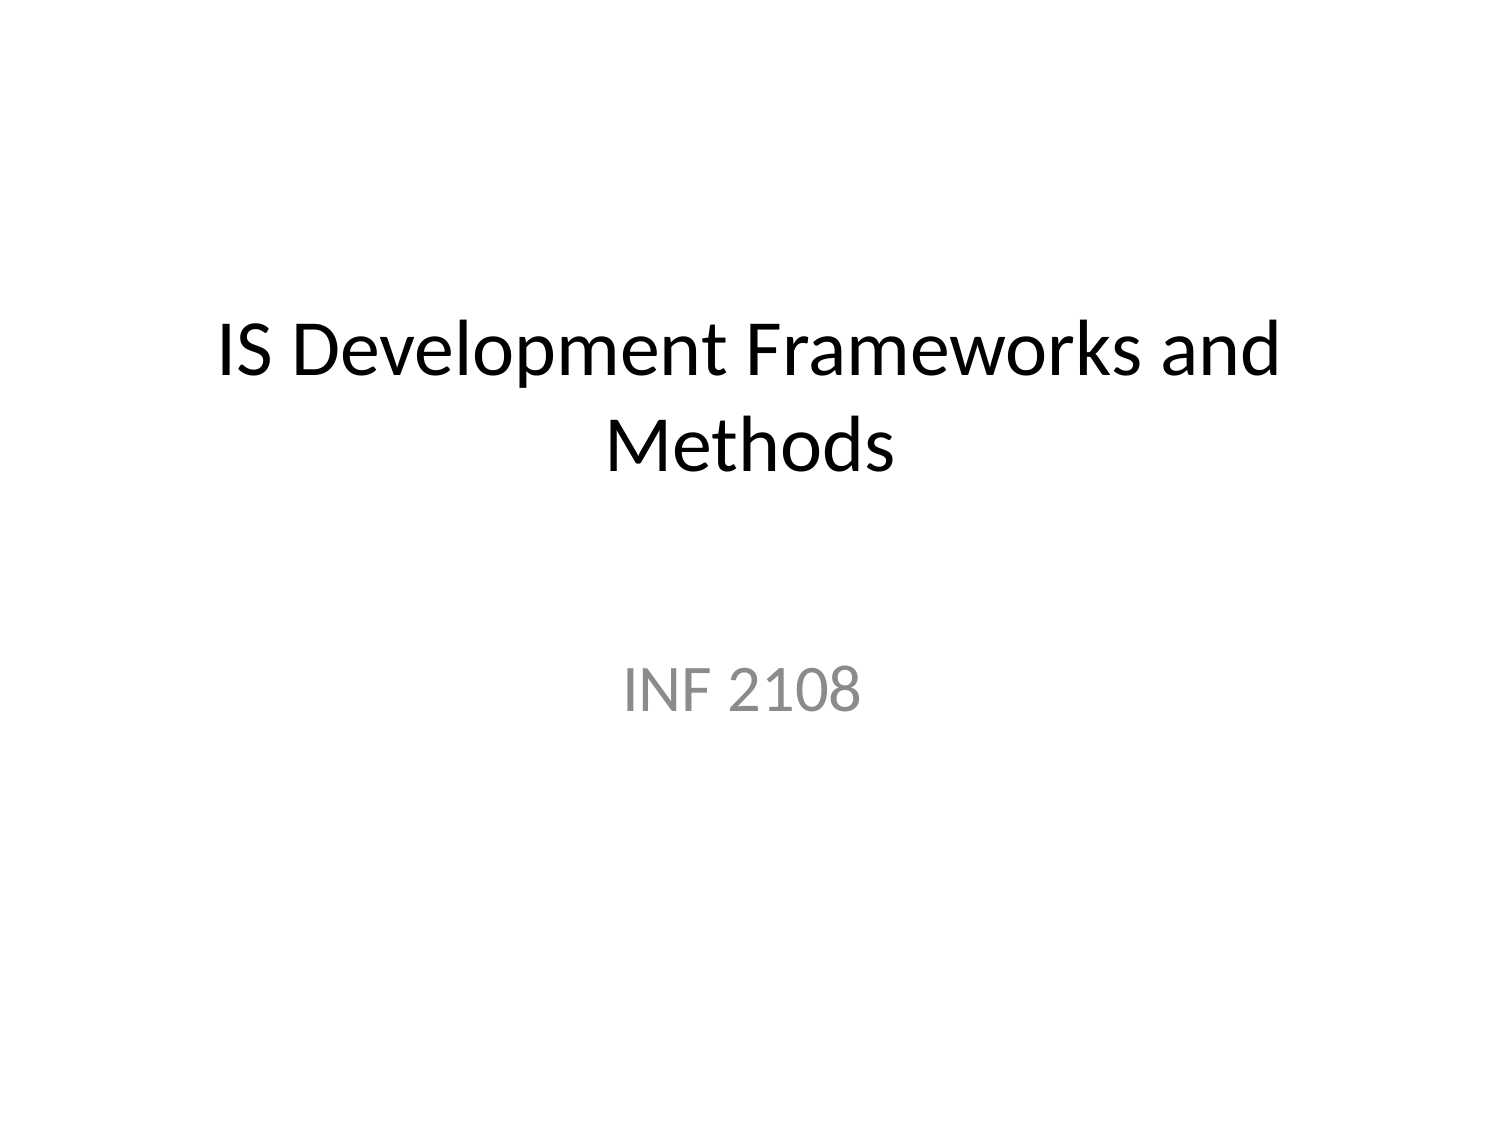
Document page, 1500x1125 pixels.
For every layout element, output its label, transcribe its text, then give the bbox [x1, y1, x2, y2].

subtitle INF 2108 [225, 637, 1275, 925]
title IS Development Frameworks and Methods [112, 287, 1388, 591]
